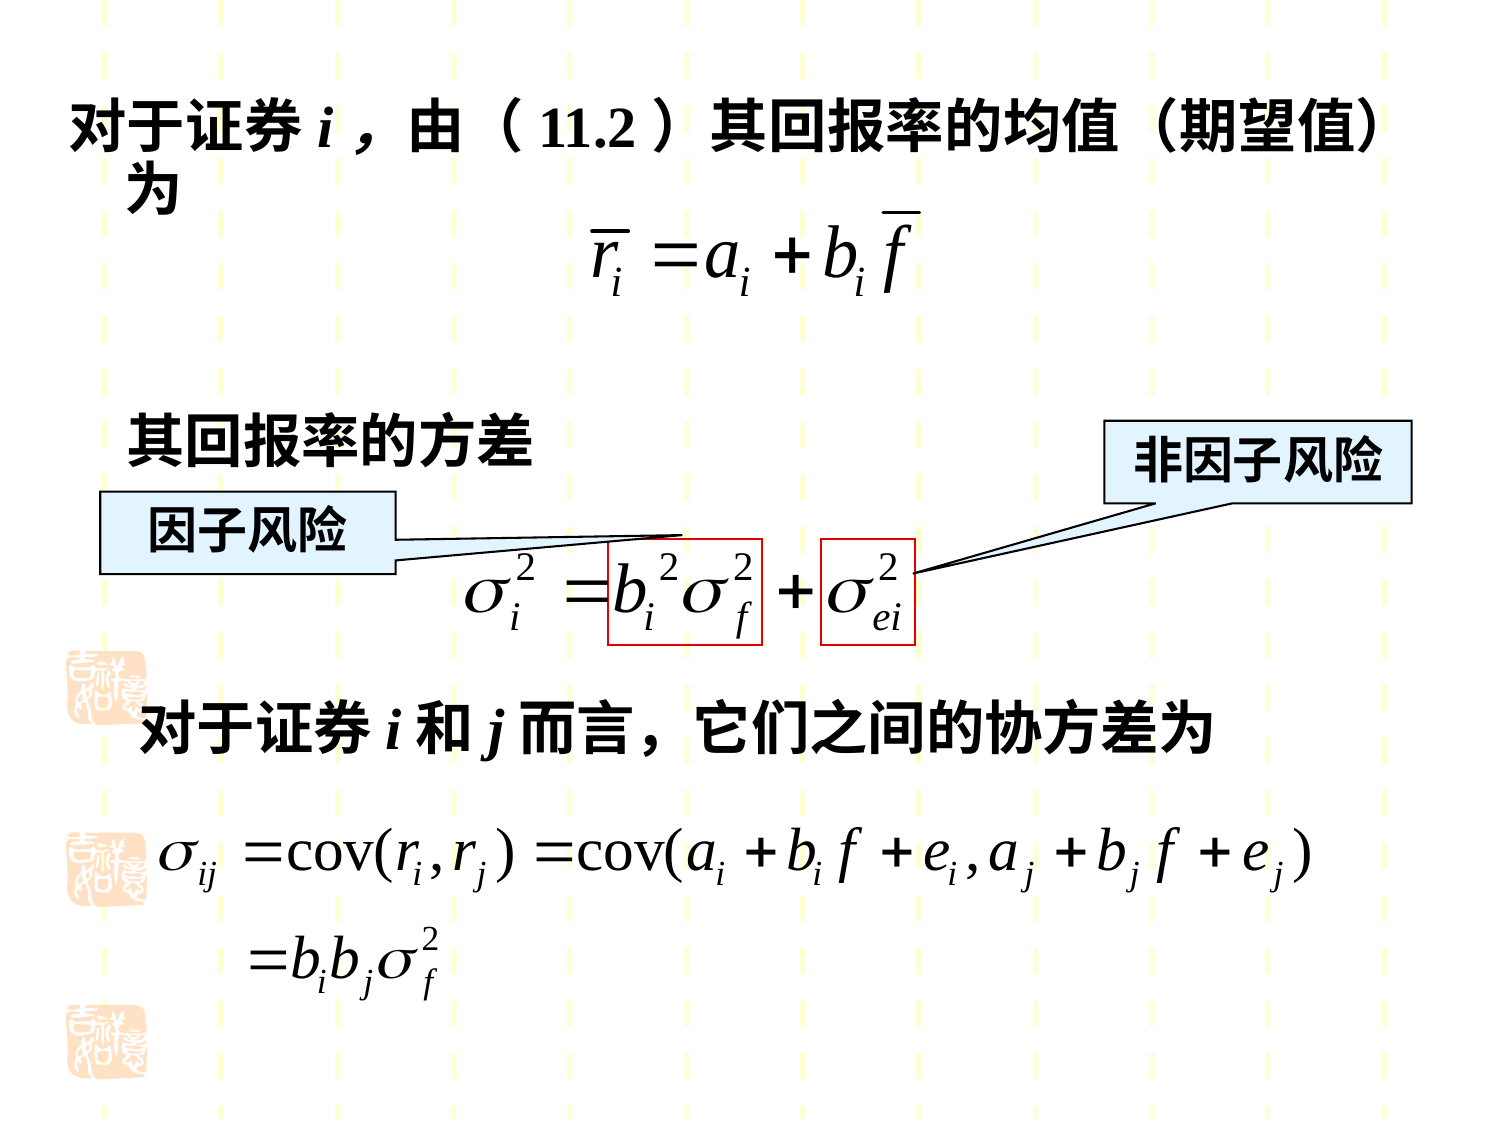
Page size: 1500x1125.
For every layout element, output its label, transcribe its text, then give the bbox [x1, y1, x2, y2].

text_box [149, 810, 1327, 1015]
text_box 因子风险 [100, 491, 450, 575]
text_box 其回报率的方差 [112, 397, 715, 480]
text_box 非因子风险 [920, 420, 1412, 573]
text_box 对于证券i和j而言，它们之间的协方差为 [123, 684, 1329, 769]
list 对于证券i，由（11.2）其回报率的均值（期望值）为 [52, 89, 1430, 173]
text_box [579, 196, 937, 315]
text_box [454, 535, 916, 654]
